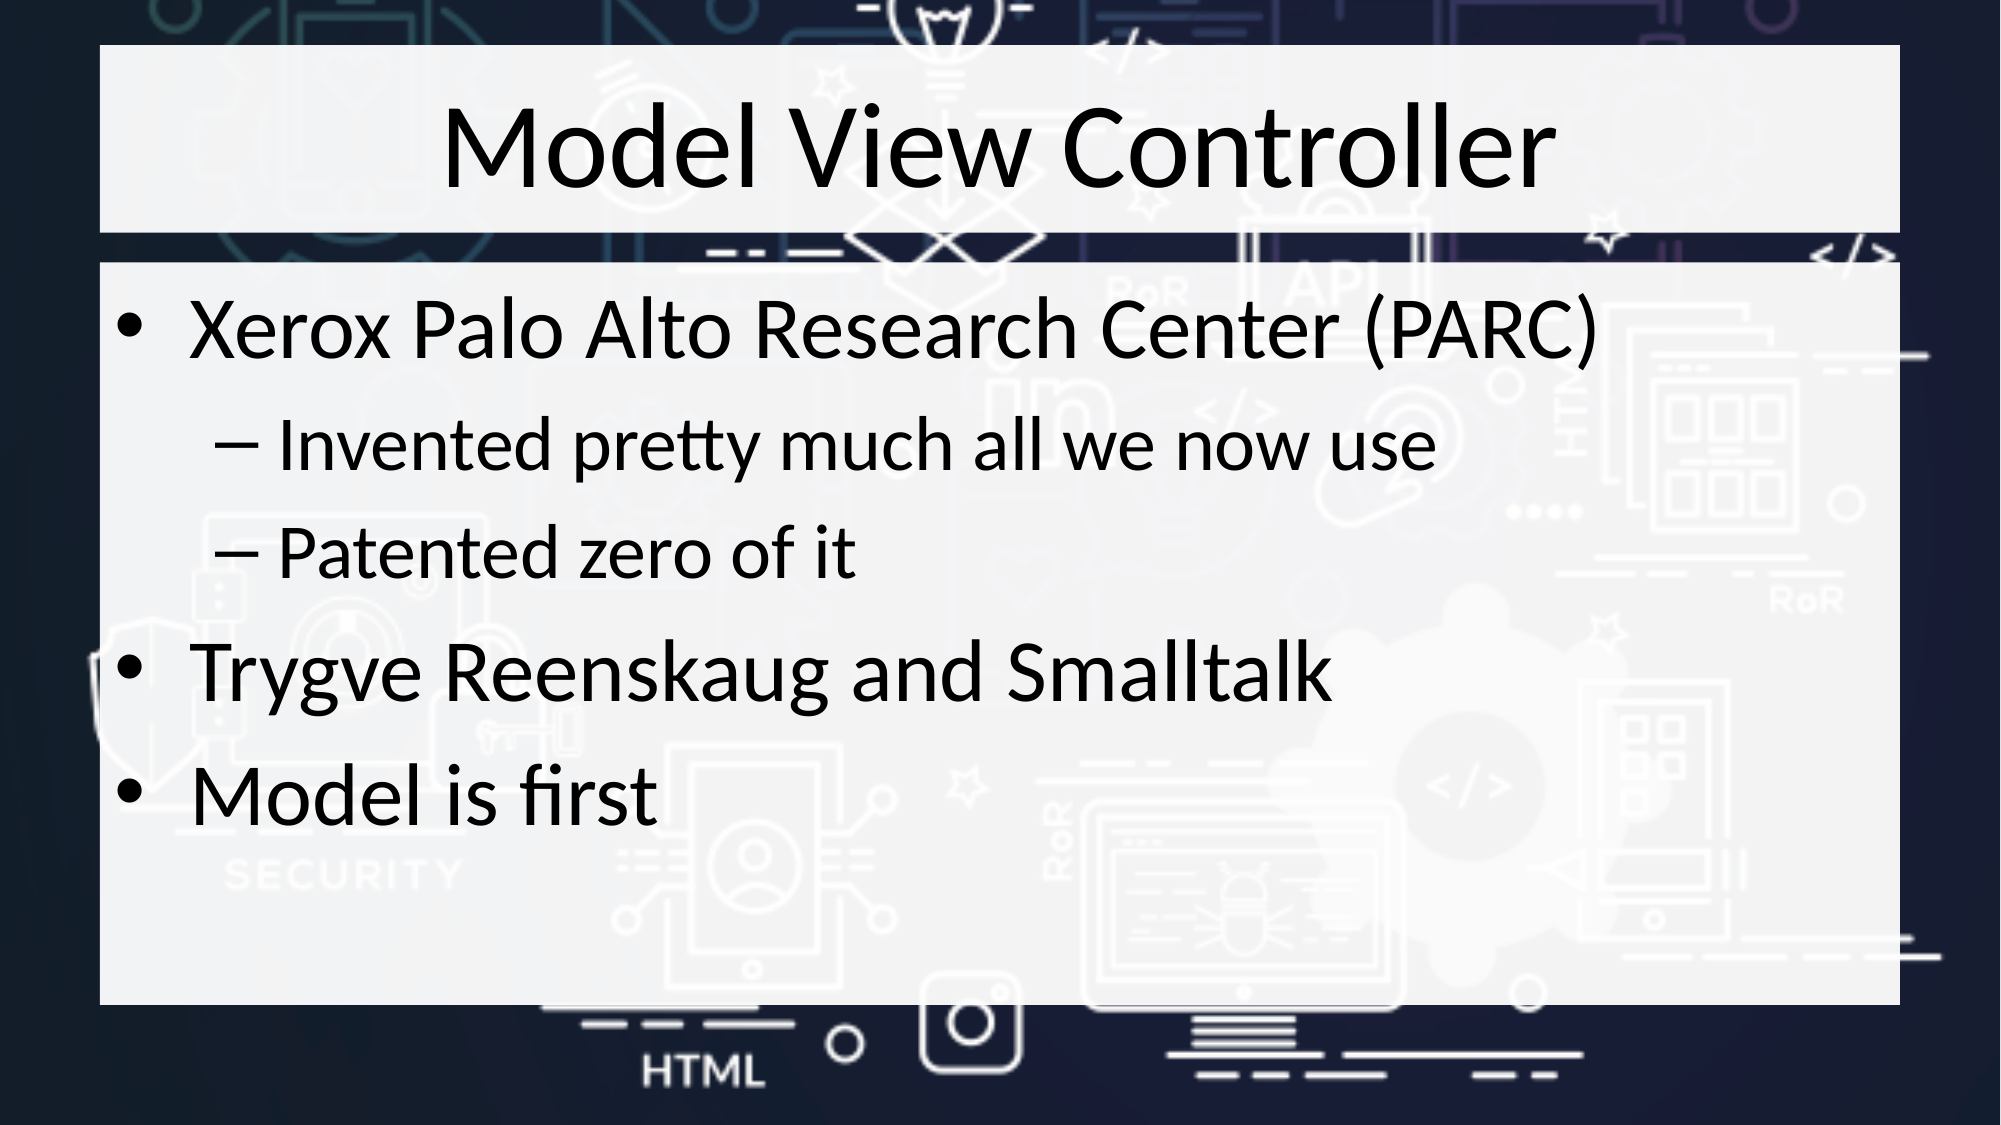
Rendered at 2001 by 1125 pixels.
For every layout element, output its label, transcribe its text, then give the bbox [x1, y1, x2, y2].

title Model View Controller [99, 45, 1900, 233]
list Xerox Palo Alto Research Center (PARC) Invented pretty much all we now use Patented zero of it Trygve Reenskaug and Smalltalk Model is first [99, 262, 1900, 1005]
picture [0, 0, 2001, 1125]
